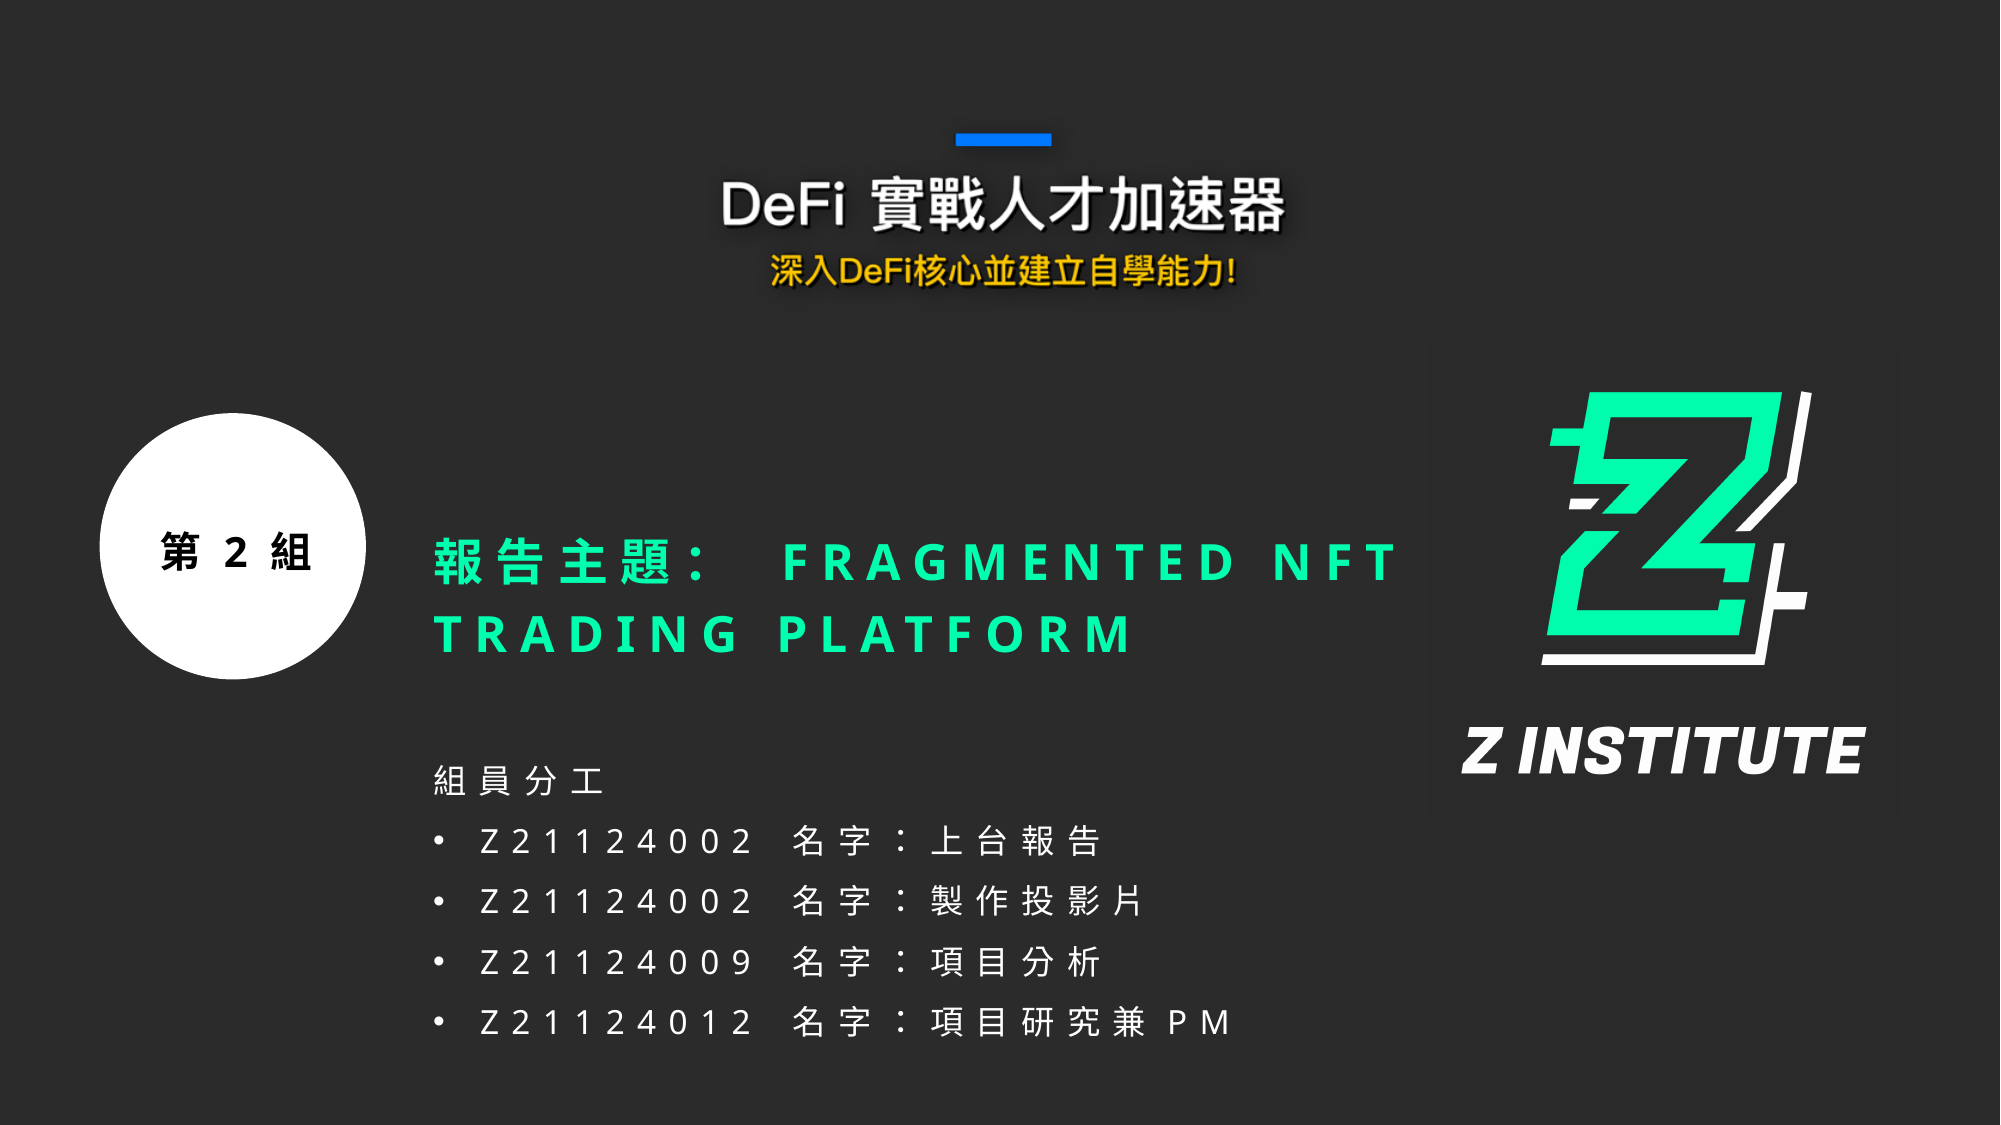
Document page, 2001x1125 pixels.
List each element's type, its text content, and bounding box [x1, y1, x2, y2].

picture [1428, 345, 1901, 818]
text_box 第2組 [98, 412, 367, 681]
text_box 組員分工 Z21124002 名字：上台報告 Z21124002 名字：製作投影片 Z21124009 名字：項目分析 Z21124012 名字：項目研究兼PM [418, 744, 1515, 1125]
text_box 報告主題： Fragmented NFT trading platform [418, 511, 1428, 670]
picture [714, 102, 1286, 320]
